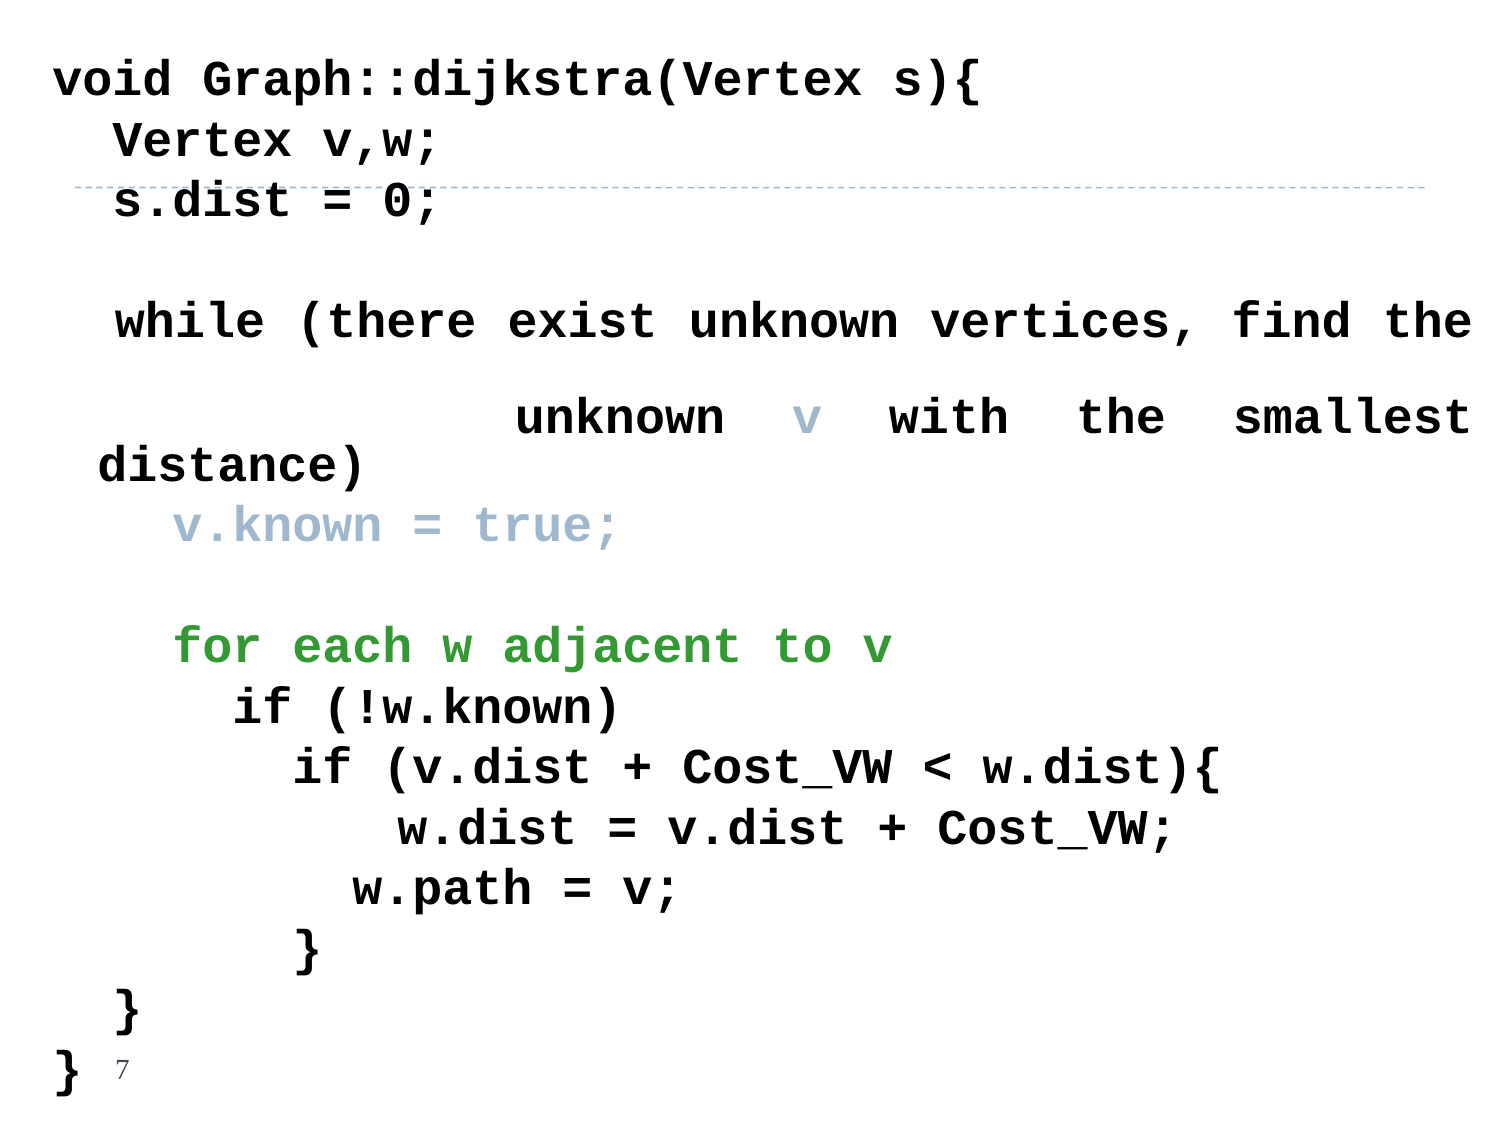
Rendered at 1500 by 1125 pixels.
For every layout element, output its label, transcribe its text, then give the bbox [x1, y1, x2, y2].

list void Graph::dijkstra(Vertex s){ Vertex v,w; s.dist = 0; while (there exist unknown vertices, find the unknown v with the smallest distance) v.known = true; for each w adjacent to v if (!w.known) if (v.dist + Cost_VW < w.dist){ w.dist = v.dist + Cost_VW; w.path = v; } } } [37, 50, 1488, 1044]
slide_number 7 [100, 1044, 426, 1103]
